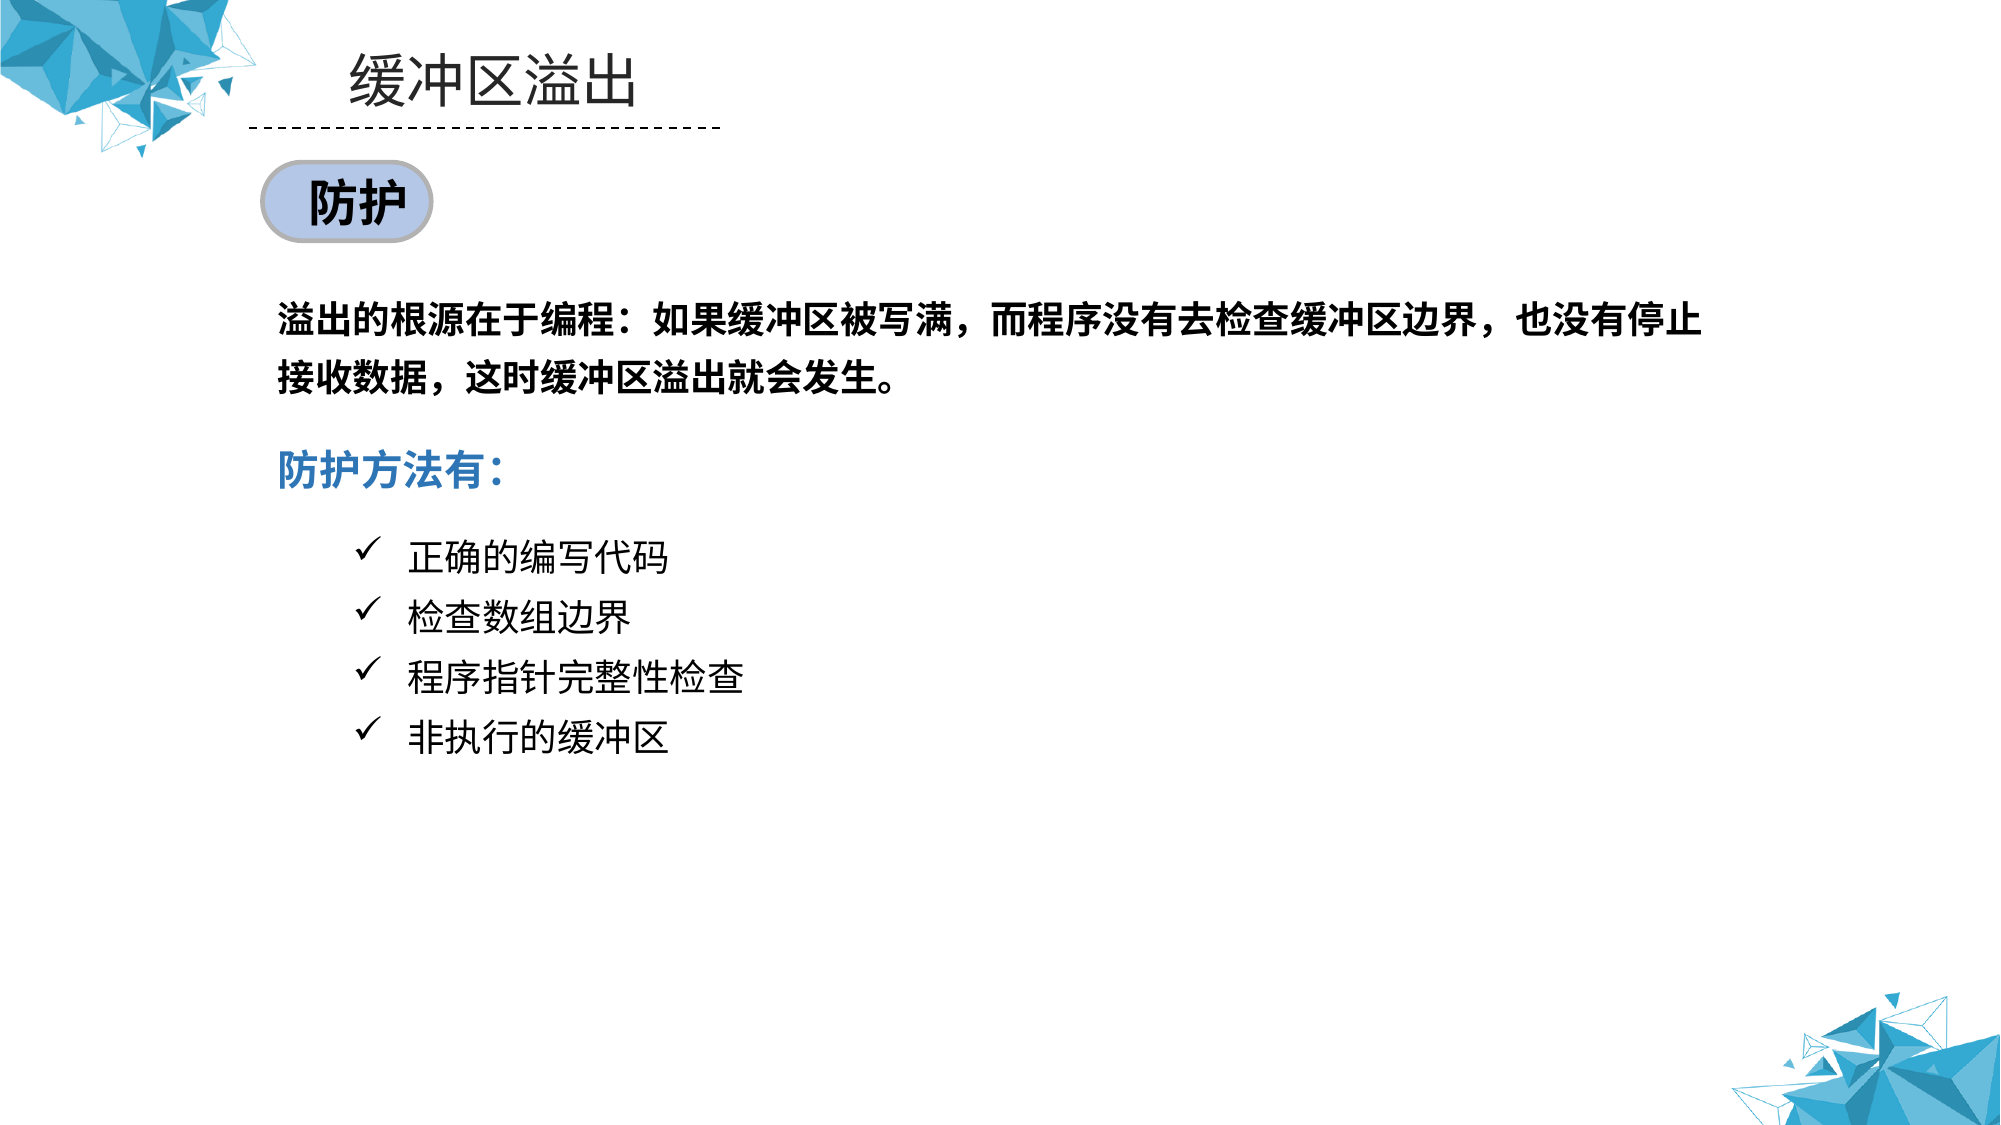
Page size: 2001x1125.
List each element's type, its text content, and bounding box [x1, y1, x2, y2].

picture [1688, 947, 2000, 1125]
list 溢出的根源在于编程：如果缓冲区被写满，而程序没有去检查缓冲区边界，也没有停止接收数据，这时缓冲区溢出就会发生。 防护方法有： 正确的编写代码 检查数组边界 程序指针完整性检查 非执行的缓冲区 [262, 274, 1721, 771]
text_box 缓冲区溢出 [281, 22, 708, 122]
picture [0, 0, 281, 169]
text_box 防护 [262, 162, 432, 241]
